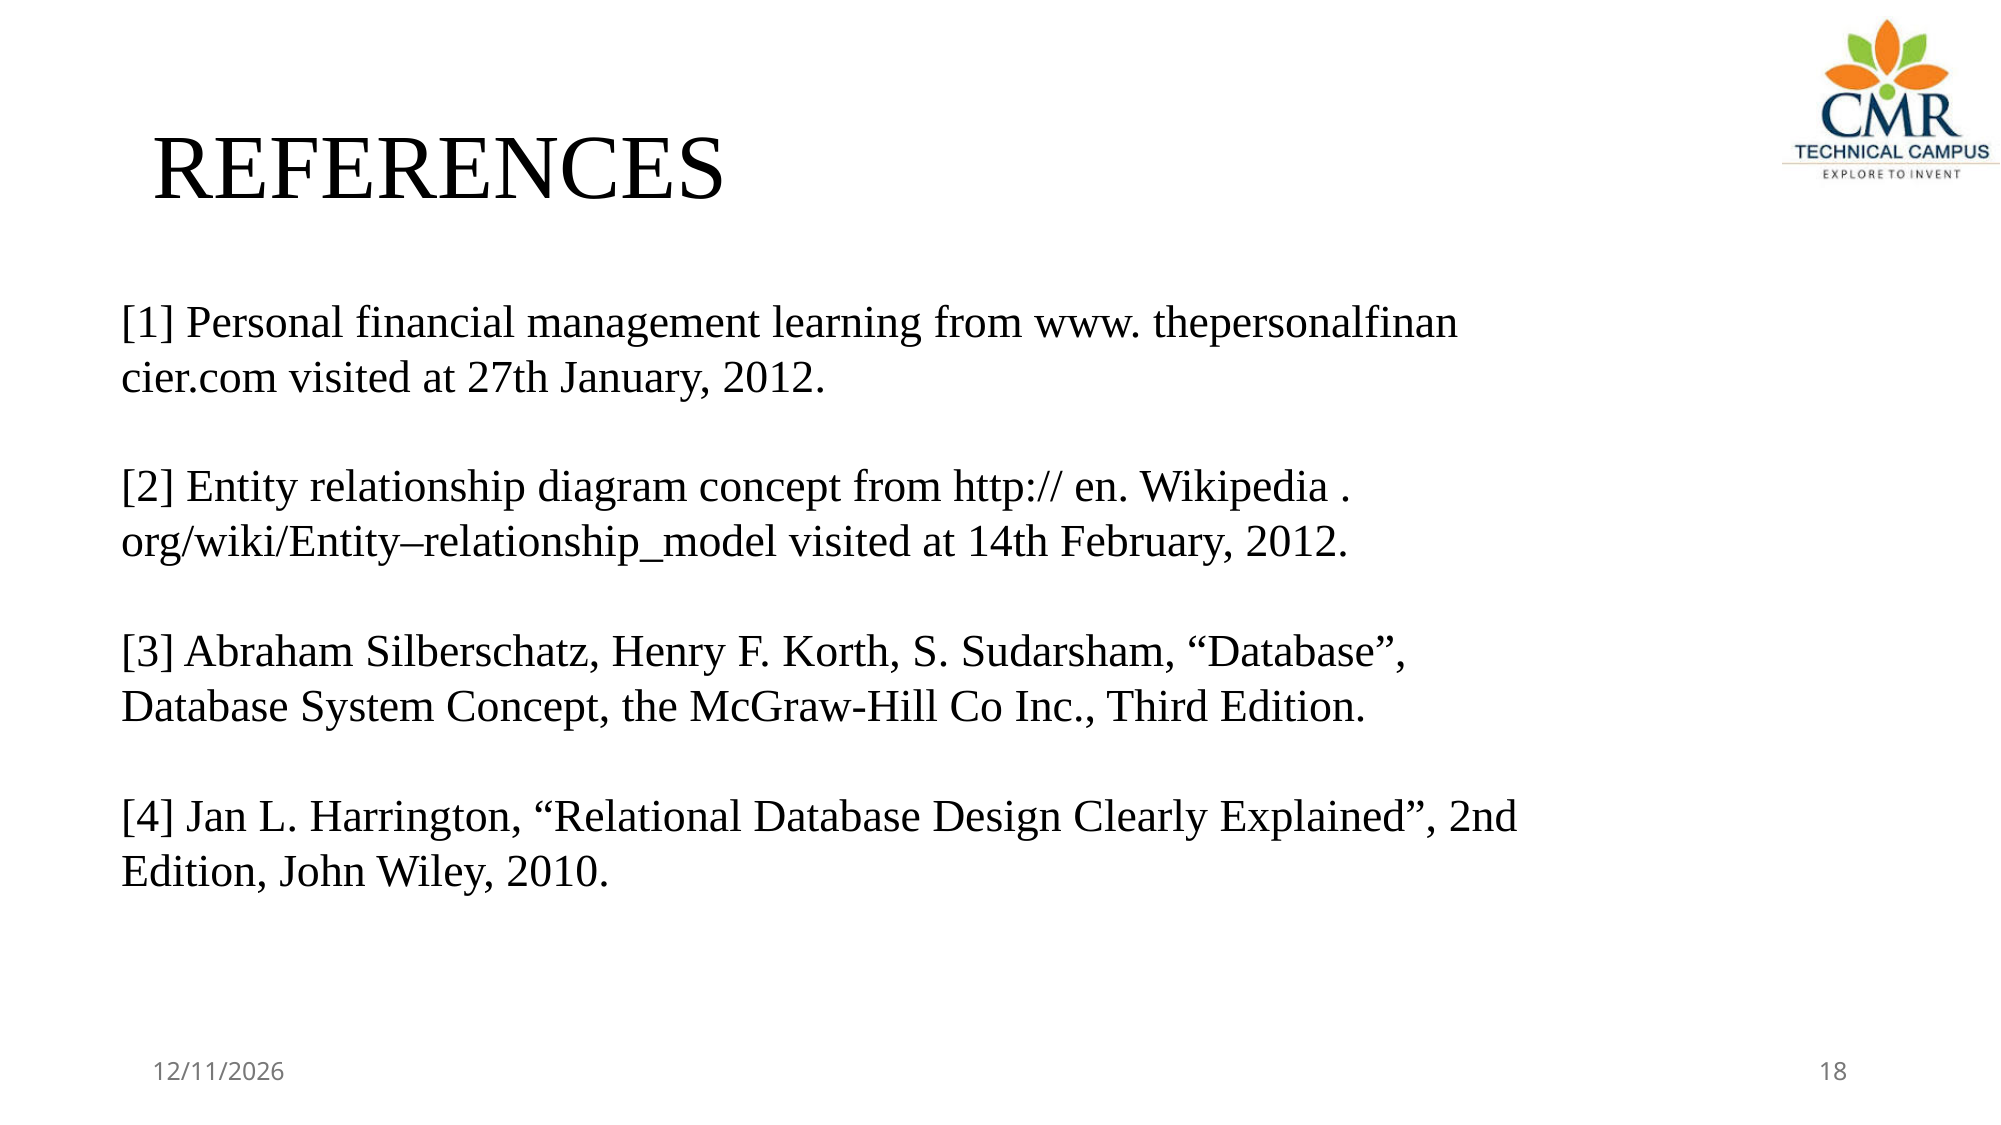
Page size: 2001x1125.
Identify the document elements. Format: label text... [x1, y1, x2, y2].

picture [1781, 0, 2000, 206]
list [1] Personal financial management learning from www. thepersonalfinan cier.com visited at 27th January, 2012. [2] Entity relationship diagram concept from http:// en. Wikipedia . org/wiki/Entity–relationship_model visited at 14th February, 2012. [3] Abraham Silberschatz, Henry F. Korth, S. Sudarsham, “Database”, Database System Concept, the McGraw-Hill Co Inc., Third Edition. [4] Jan L. Harrington, “Relational Database Design Clearly Explained”, 2nd Edition, John Wiley, 2010. [106, 267, 2000, 920]
title REFERENCES [137, 59, 1863, 267]
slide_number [137, 1042, 588, 1103]
slide_number 18 [1412, 1042, 1863, 1103]
